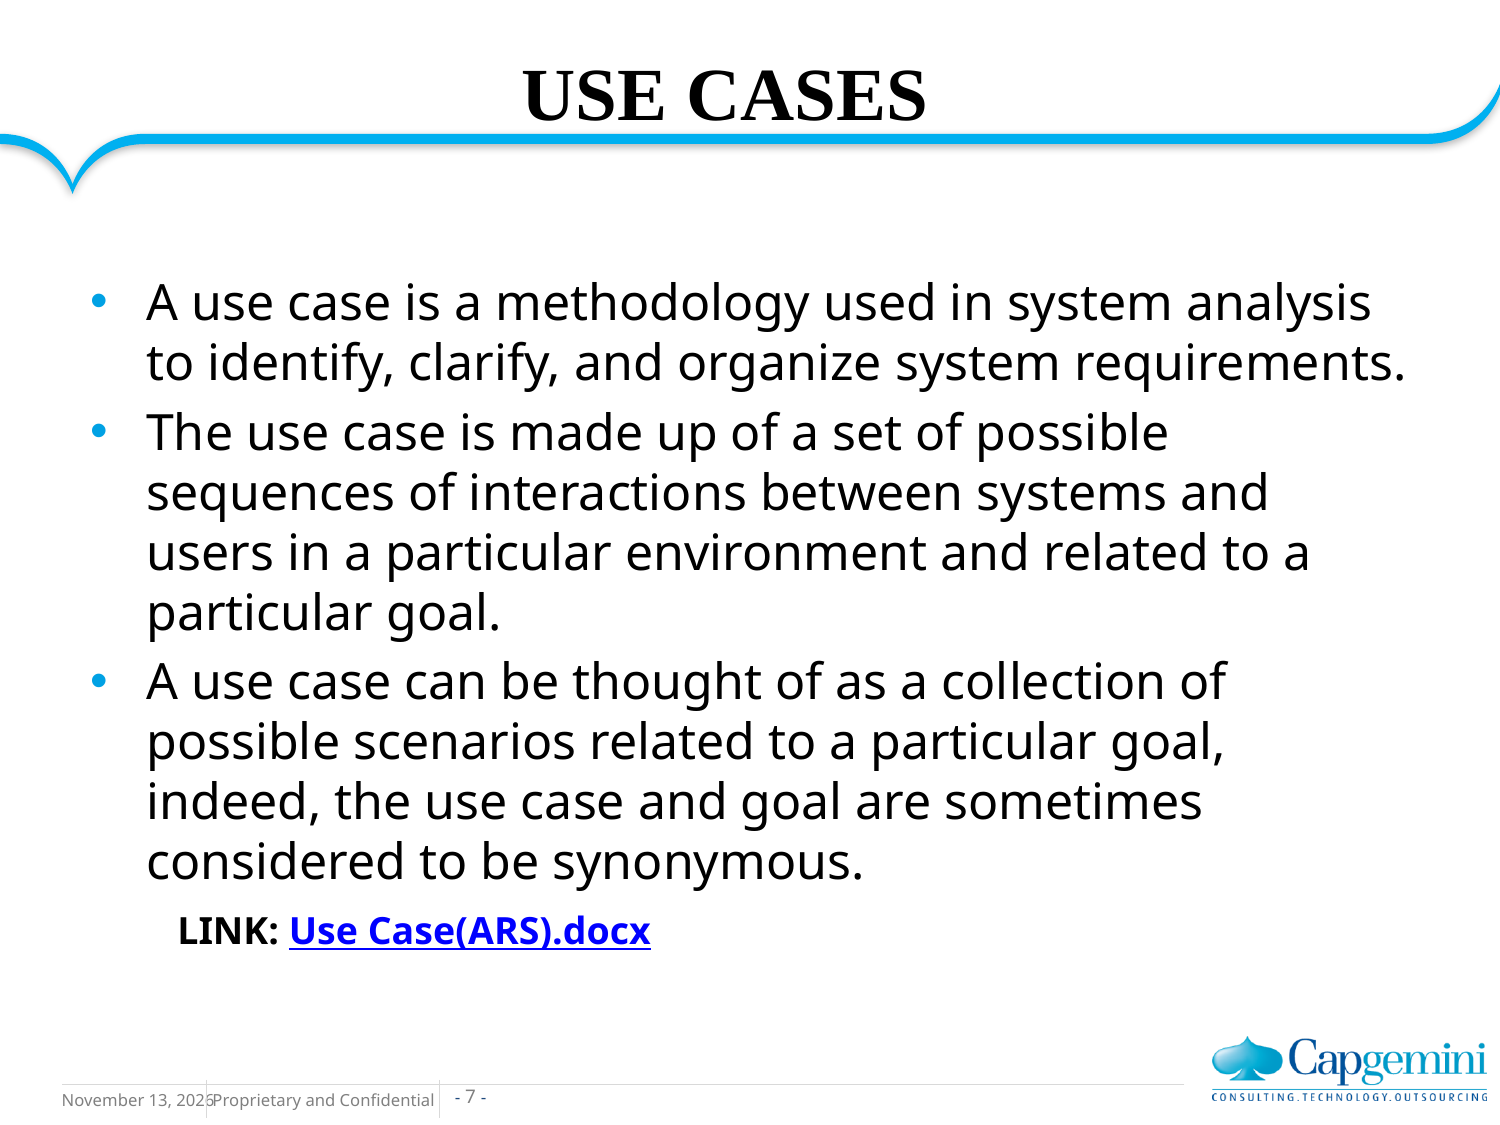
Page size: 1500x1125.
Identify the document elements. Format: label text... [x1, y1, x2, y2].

picture [1212, 1036, 1487, 1101]
title USE CASES [50, 24, 1400, 155]
text_box LINK: Use Case(ARS).docx [162, 899, 725, 966]
list A use case is a methodology used in system analysis to identify, clarify, and organize system requirements. The use case is made up of a set of possible sequences of interactions between systems and users in a particular environment and related to a particular goal. A use case can be thought of as a collection of possible scenarios related to a particular goal, indeed, the use case and goal are sometimes considered to be synonymous. [75, 262, 1425, 1005]
